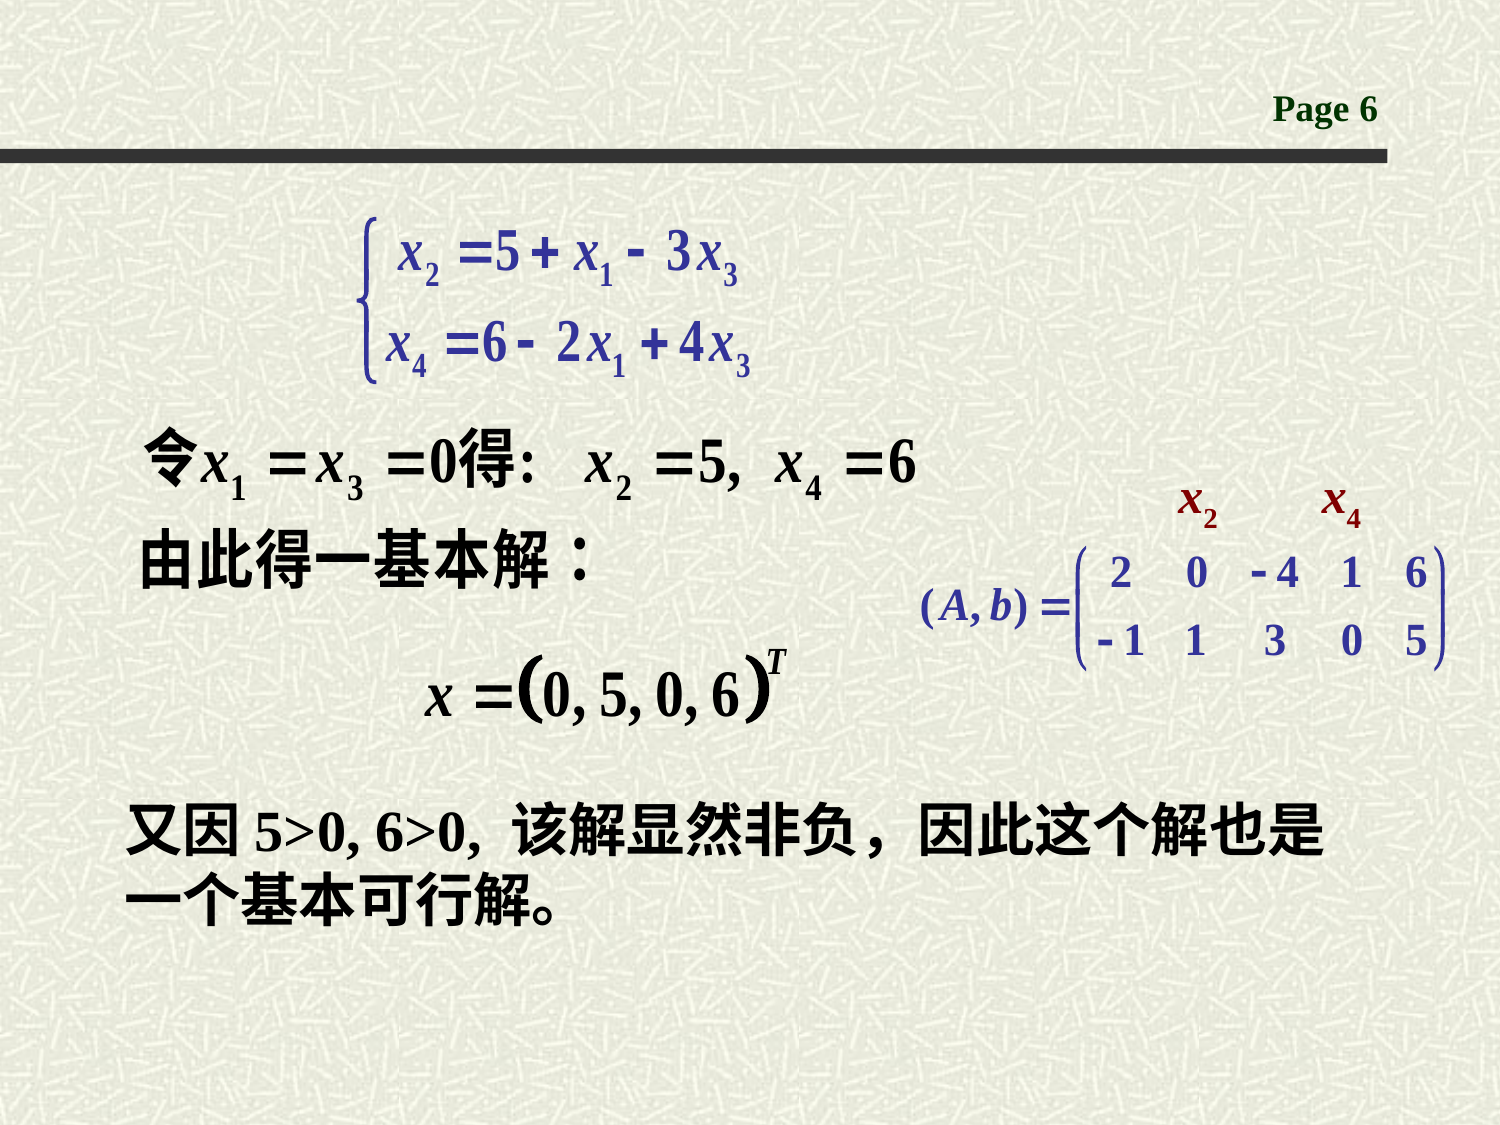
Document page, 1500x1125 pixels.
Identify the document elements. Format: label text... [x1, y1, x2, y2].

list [395, 633, 798, 752]
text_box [336, 207, 762, 392]
text_box 又因5>0, 6>0, 该解显然非负，因此这个解也是一个基本可行解。 [112, 786, 1377, 939]
text_box x2 x4 [1163, 456, 1400, 537]
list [135, 420, 940, 601]
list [915, 538, 1454, 675]
picture [0, 0, 1500, 1125]
